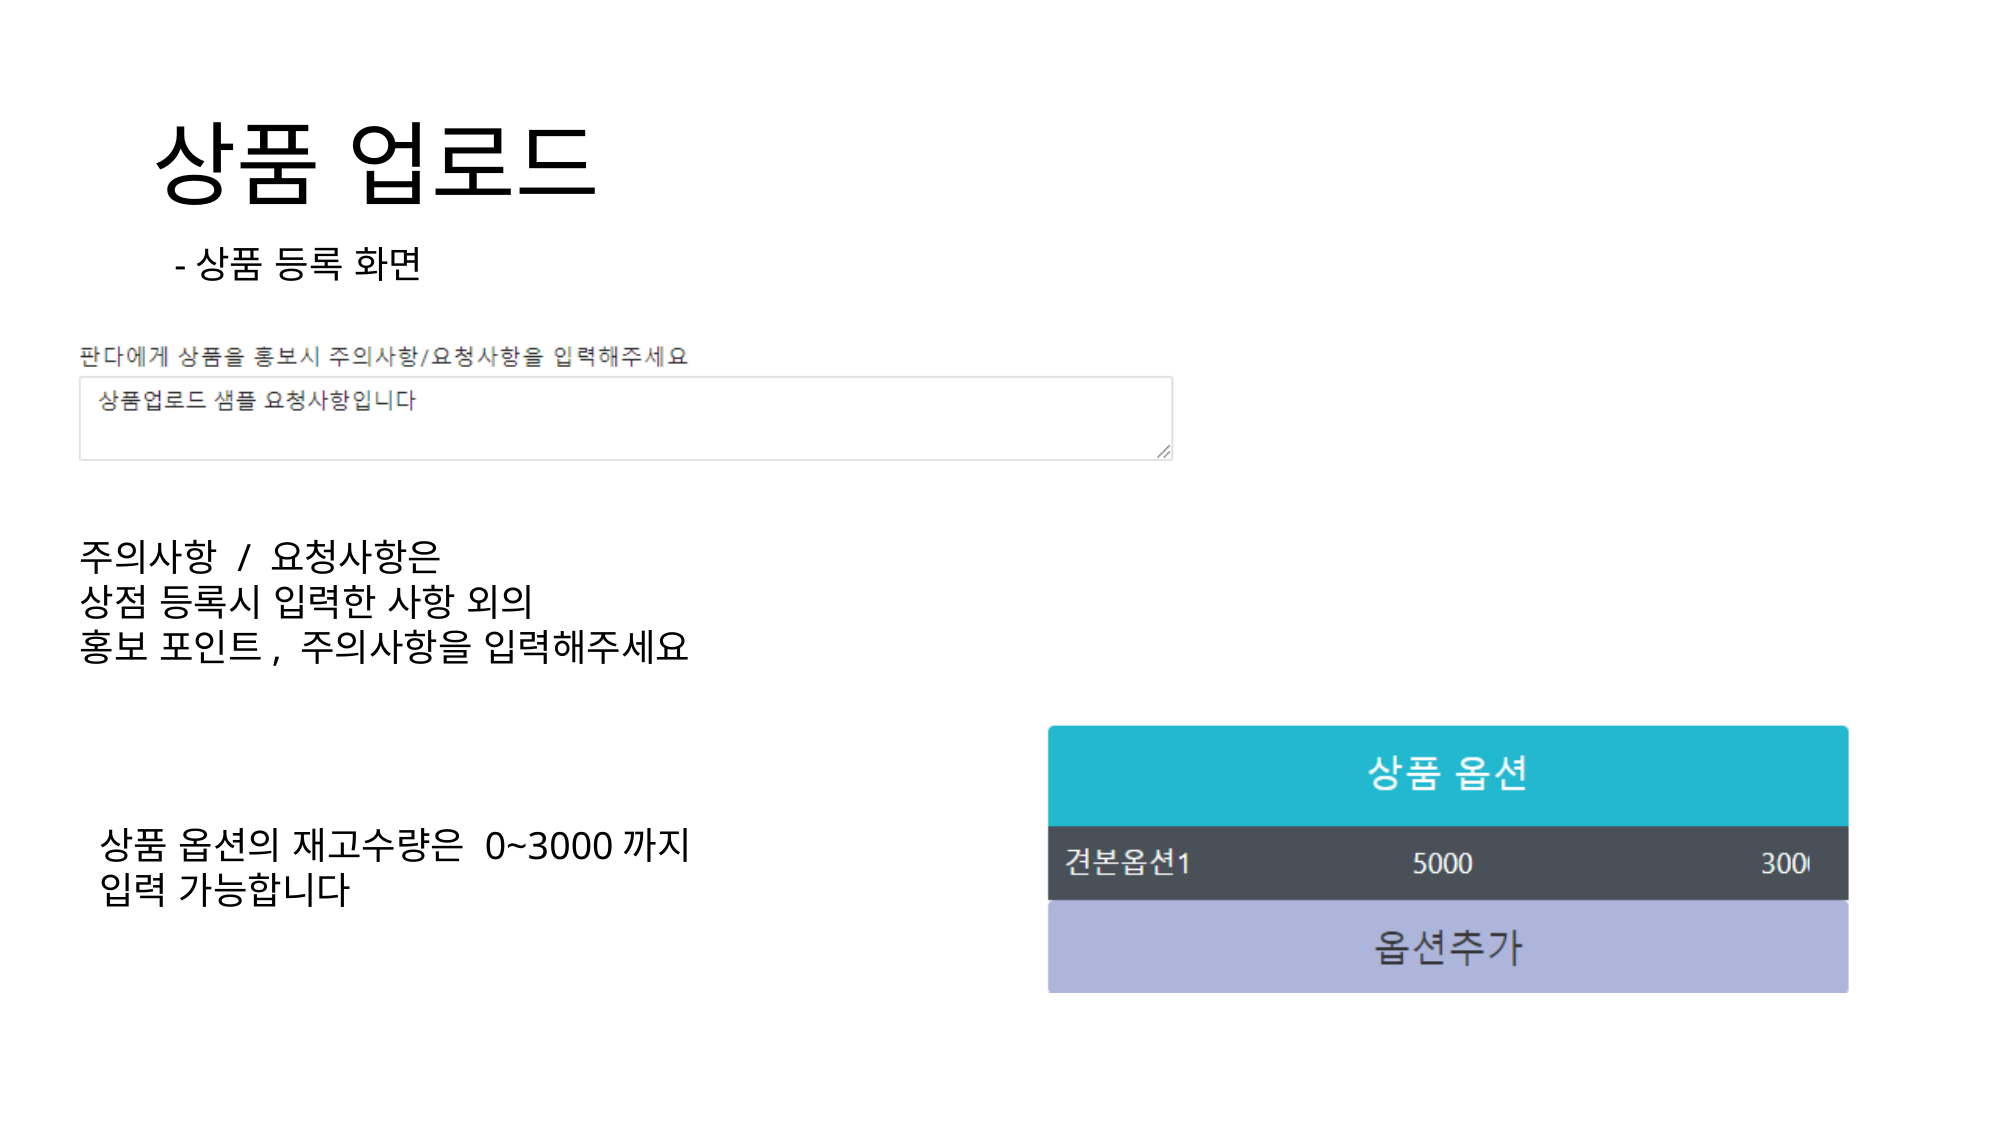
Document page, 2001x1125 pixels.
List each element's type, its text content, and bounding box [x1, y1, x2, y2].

text_box 상품 옵션의 재고수량은 0~3000까지 입력 가능합니다 [84, 814, 746, 920]
title 상품 업로드 [137, 59, 1863, 278]
picture [34, 320, 1250, 483]
text_box 주의사항 / 요청사항은 상점 등록시 입력한 사항 외의 홍보 포인트, 주의사항을 입력해주세요 [65, 526, 807, 677]
picture [1039, 715, 1863, 993]
text_box -상품 등록 화면 [159, 233, 671, 294]
